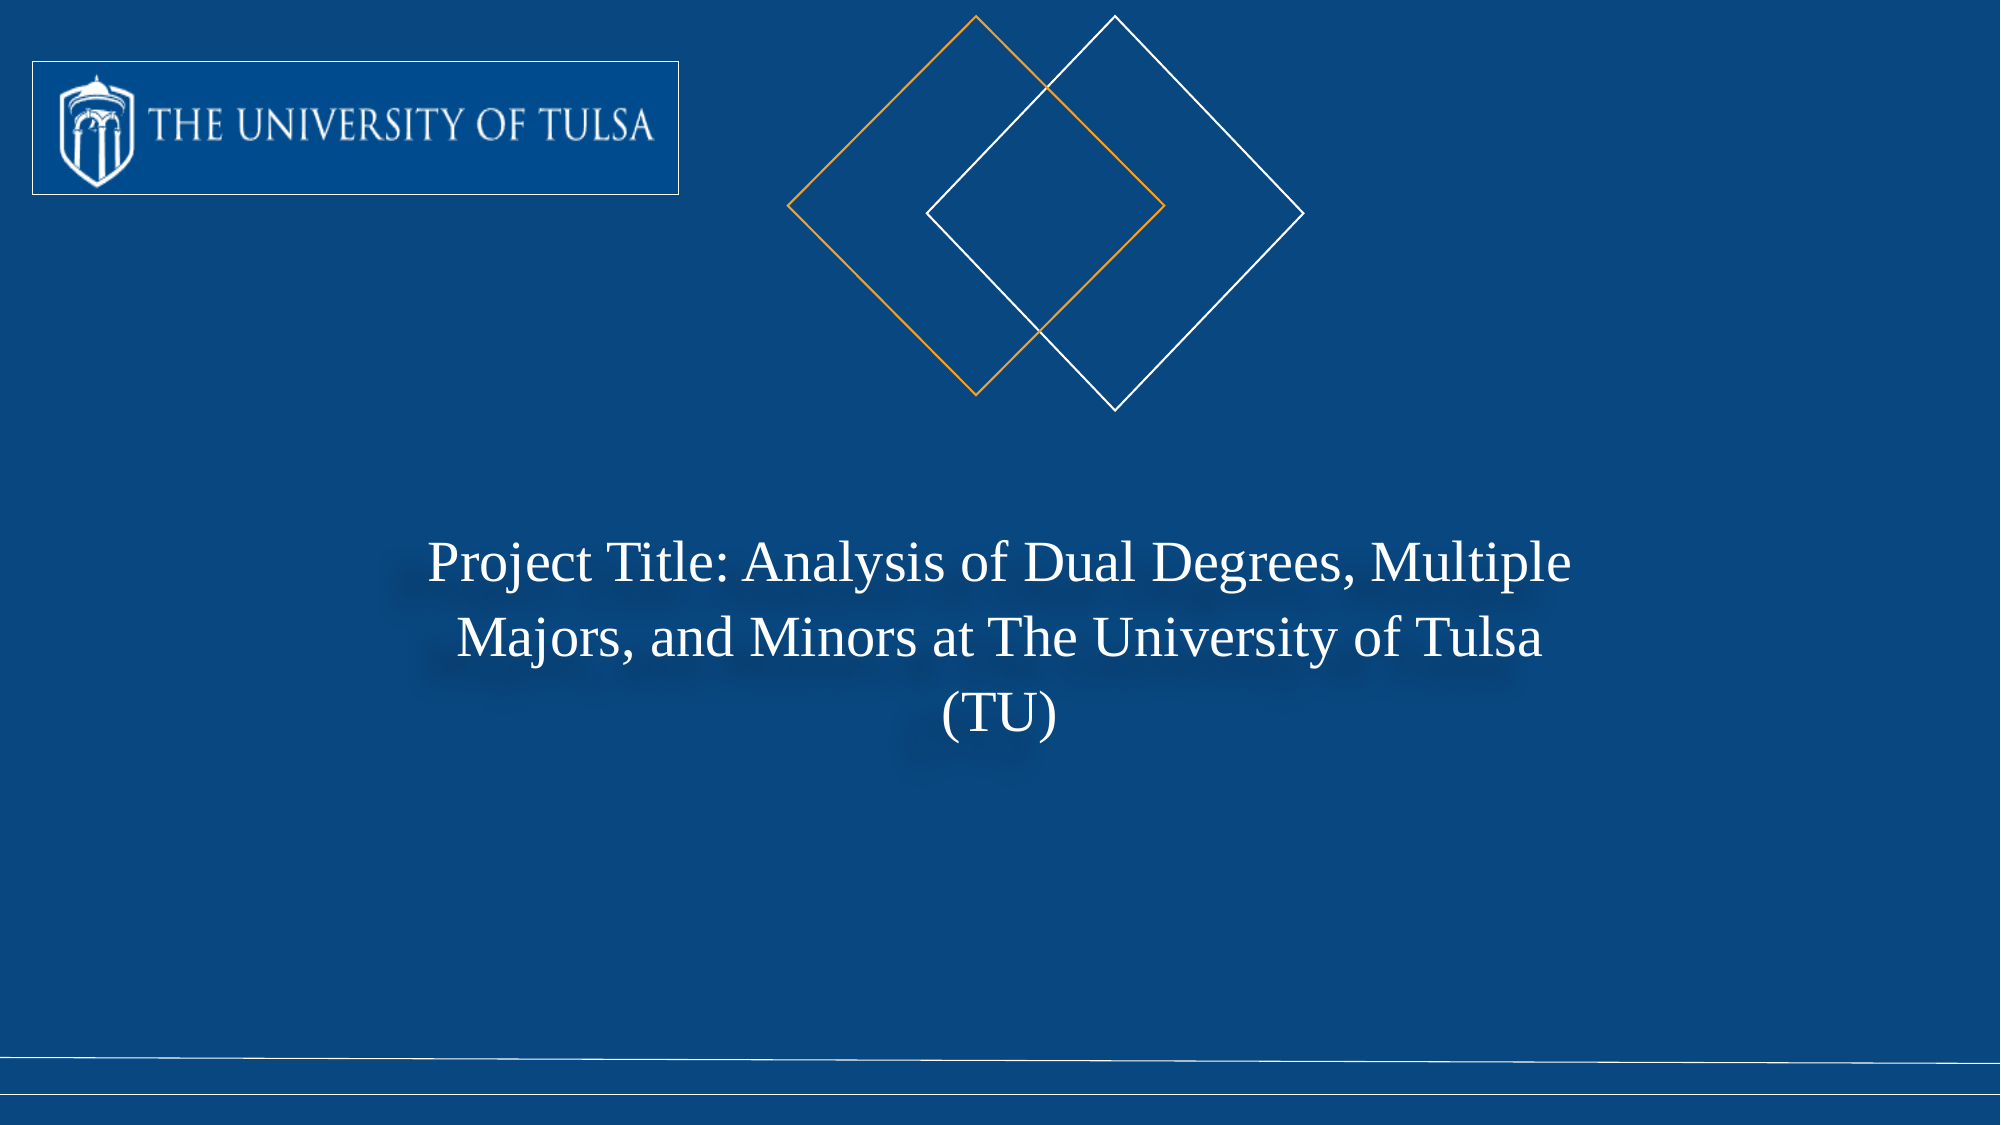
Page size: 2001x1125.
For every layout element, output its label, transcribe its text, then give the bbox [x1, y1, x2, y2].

title Project Title: Analysis of Dual Degrees, Multiple Majors, and Minors at The University of Tulsa (TU) [405, 518, 1595, 744]
text_box [786, 14, 1166, 397]
picture [32, 61, 679, 195]
text_box [1040, 14, 1305, 412]
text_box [0, 1057, 2000, 1064]
